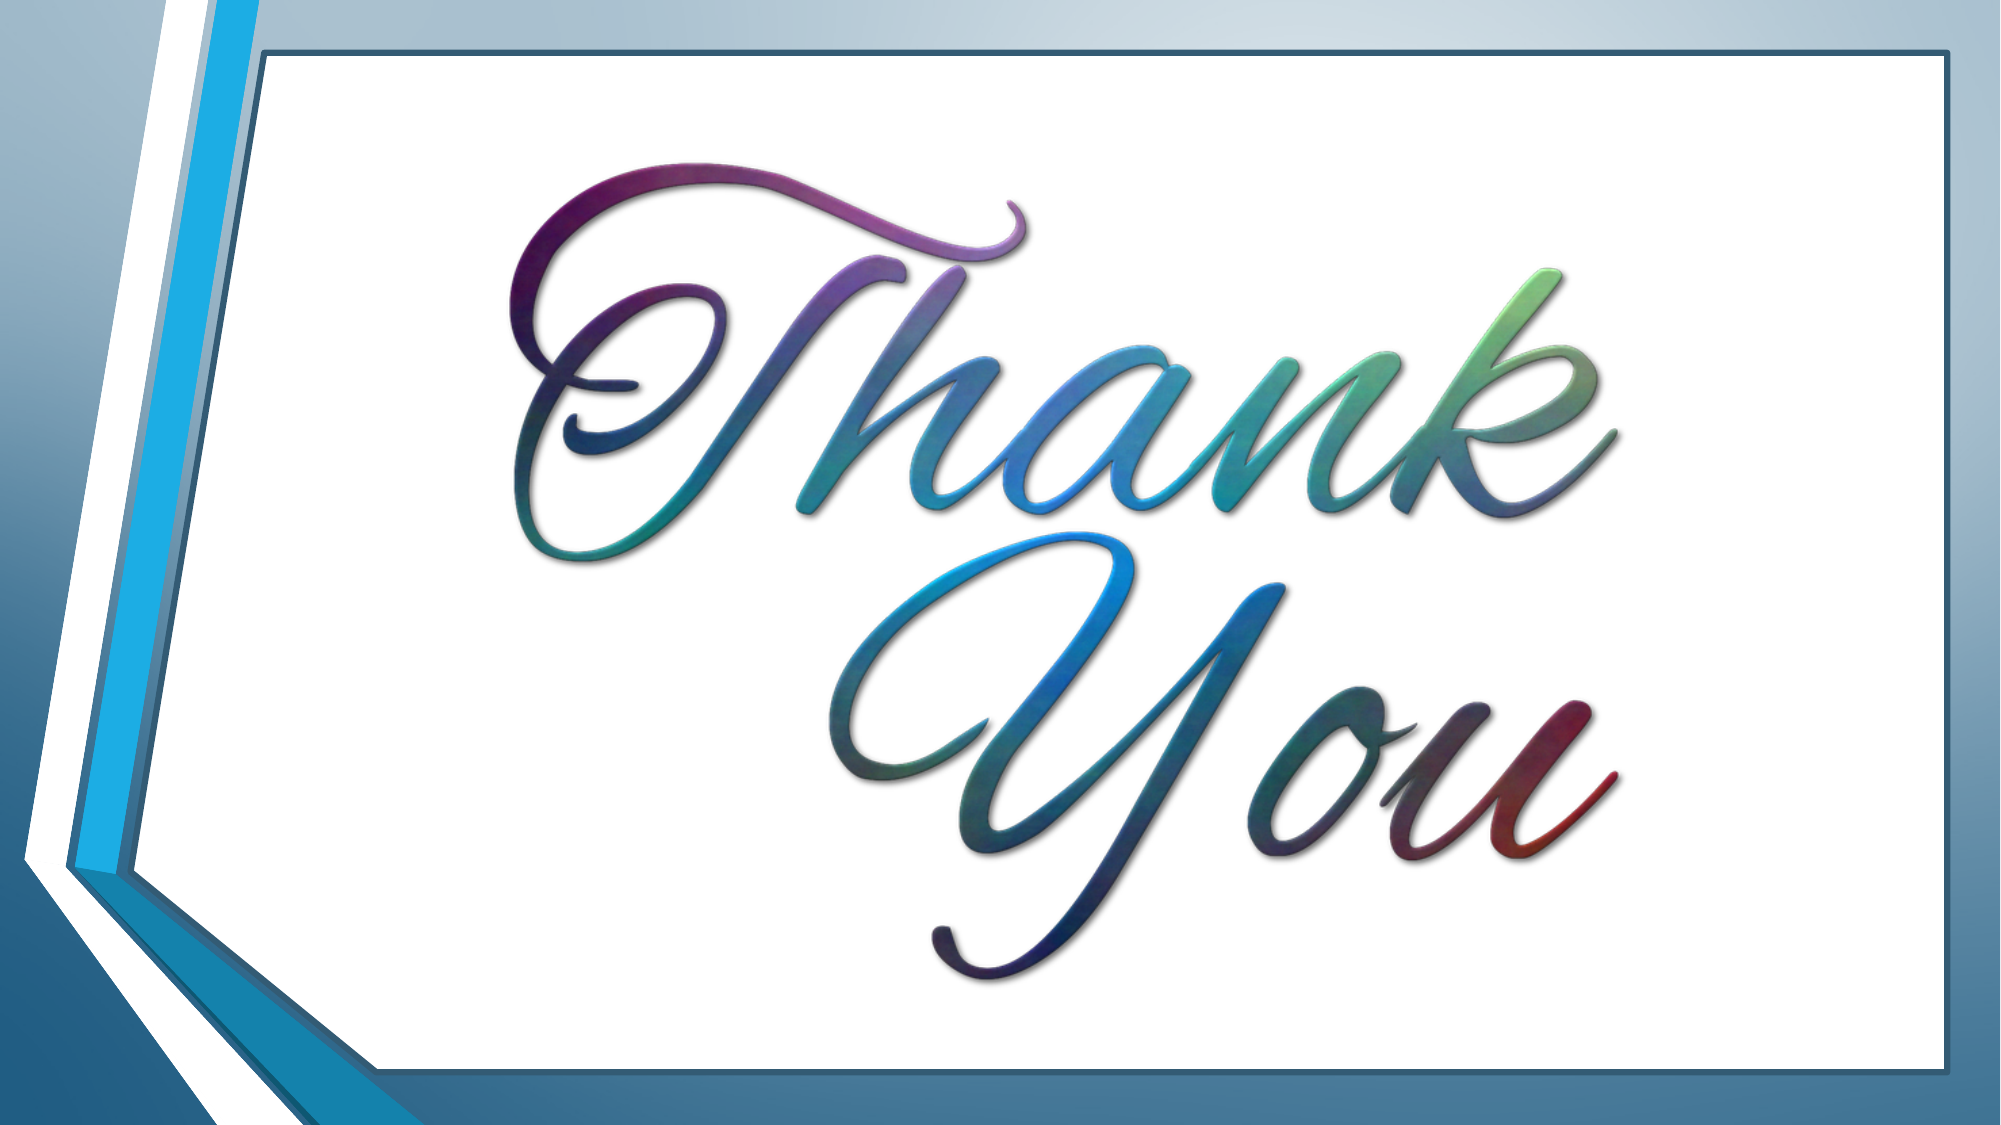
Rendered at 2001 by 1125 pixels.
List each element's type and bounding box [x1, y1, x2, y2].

text_box [425, 51, 1949, 1074]
picture [412, 98, 1711, 1073]
text_box [24, 0, 425, 1125]
